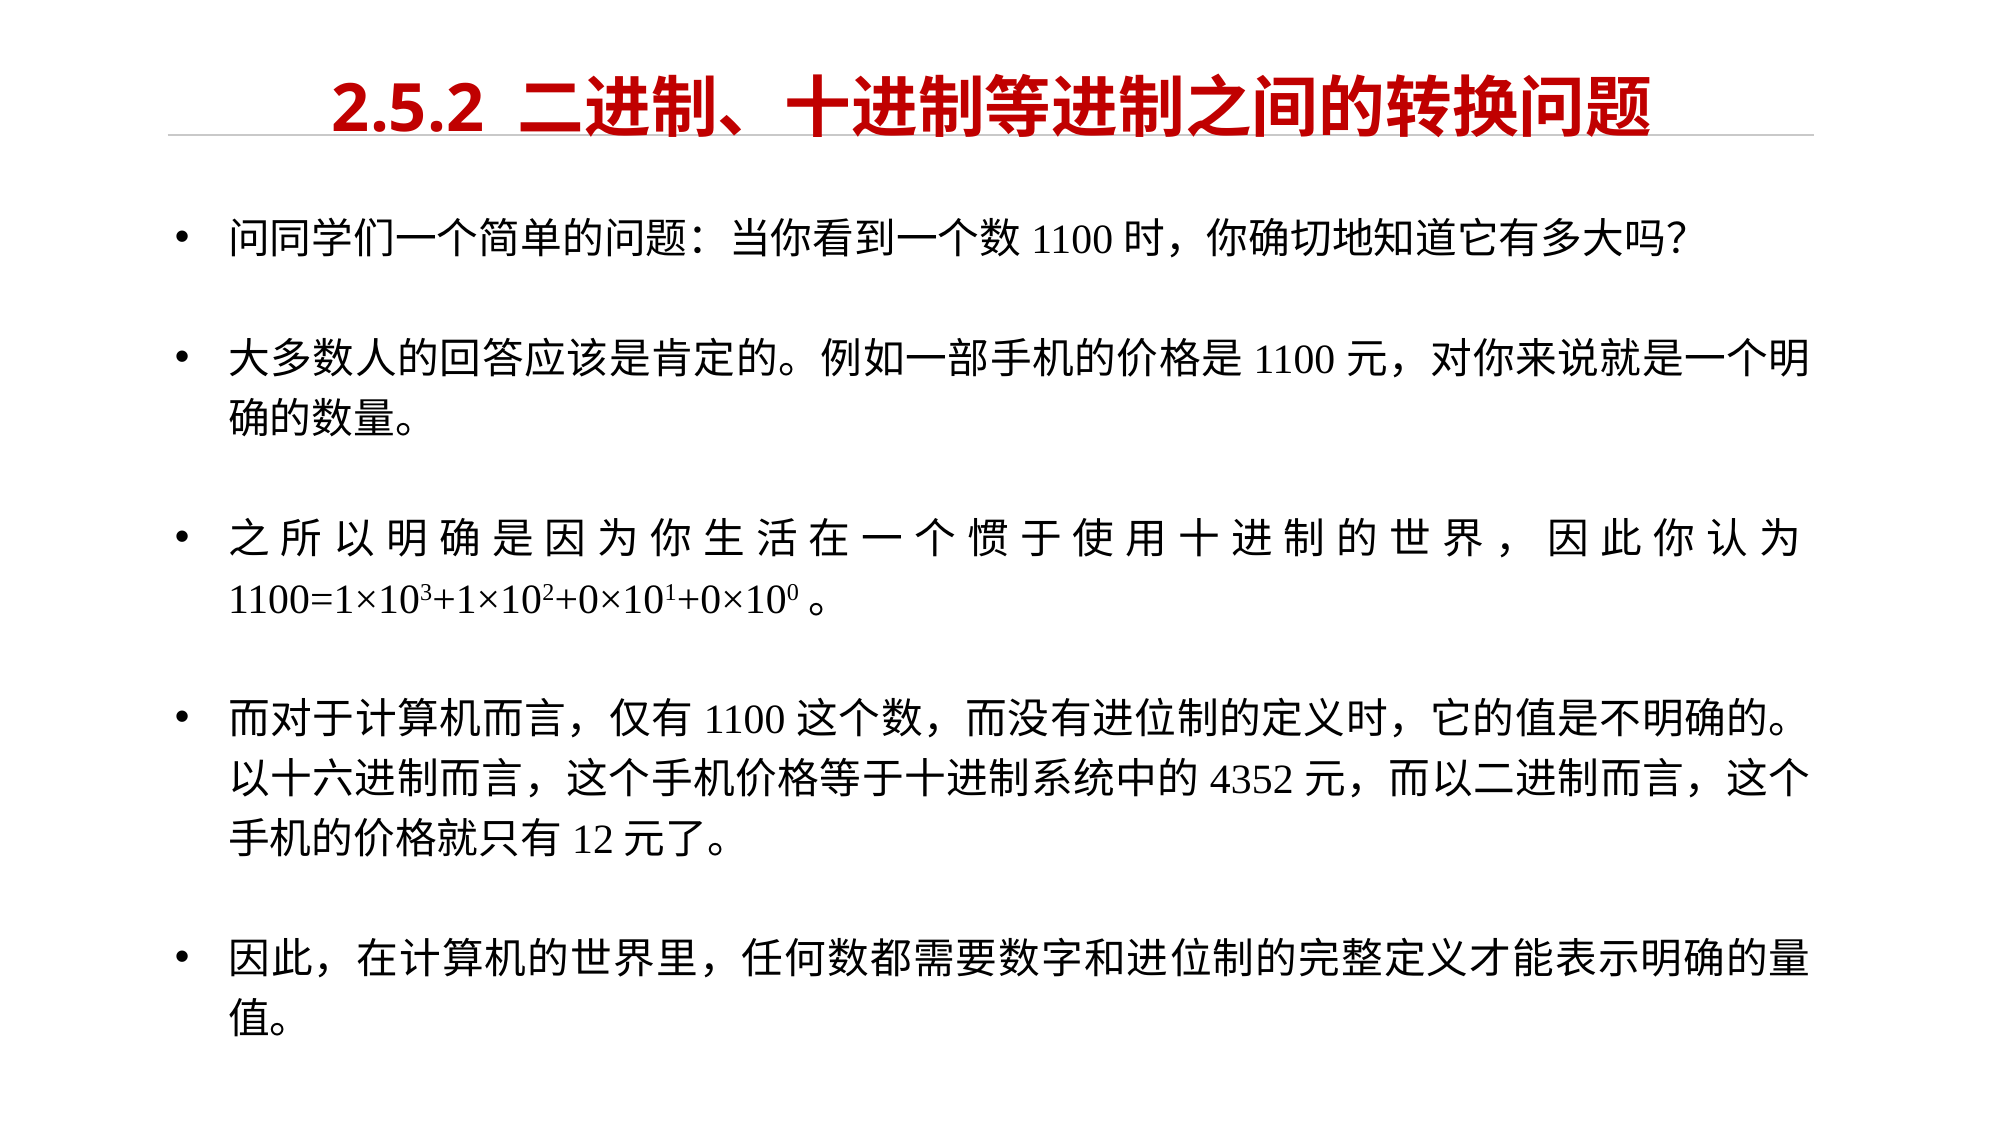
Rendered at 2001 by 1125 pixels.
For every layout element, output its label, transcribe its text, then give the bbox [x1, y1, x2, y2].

title 2.5.2 二进制、十进制等进制之间的转换问题 [311, 66, 1673, 159]
text_box 问同学们一个简单的问题：当你看到一个数1100时，你确切地知道它有多大吗？ 大多数人的回答应该是肯定的。例如一部手机的价格是1100元，对你来说就是一个明确的数量。 之所以明确是因为你生活在一个惯于使用十进制的世界，因此你认为1100=1×103+1×102+0×101+0×100。 而对于计算机而言，仅有1100这个数，而没有进位制的定义时，它的值是不明确的。以十六进制而言，这个手机价格等于十进制系统中的4352元，而以二进制而言，这个手机的价格就只有12元了。 因此，在计算机的世界里，任何数都需要数字和进位制的完整定义才能表示明确的量值。 [157, 194, 1826, 1091]
